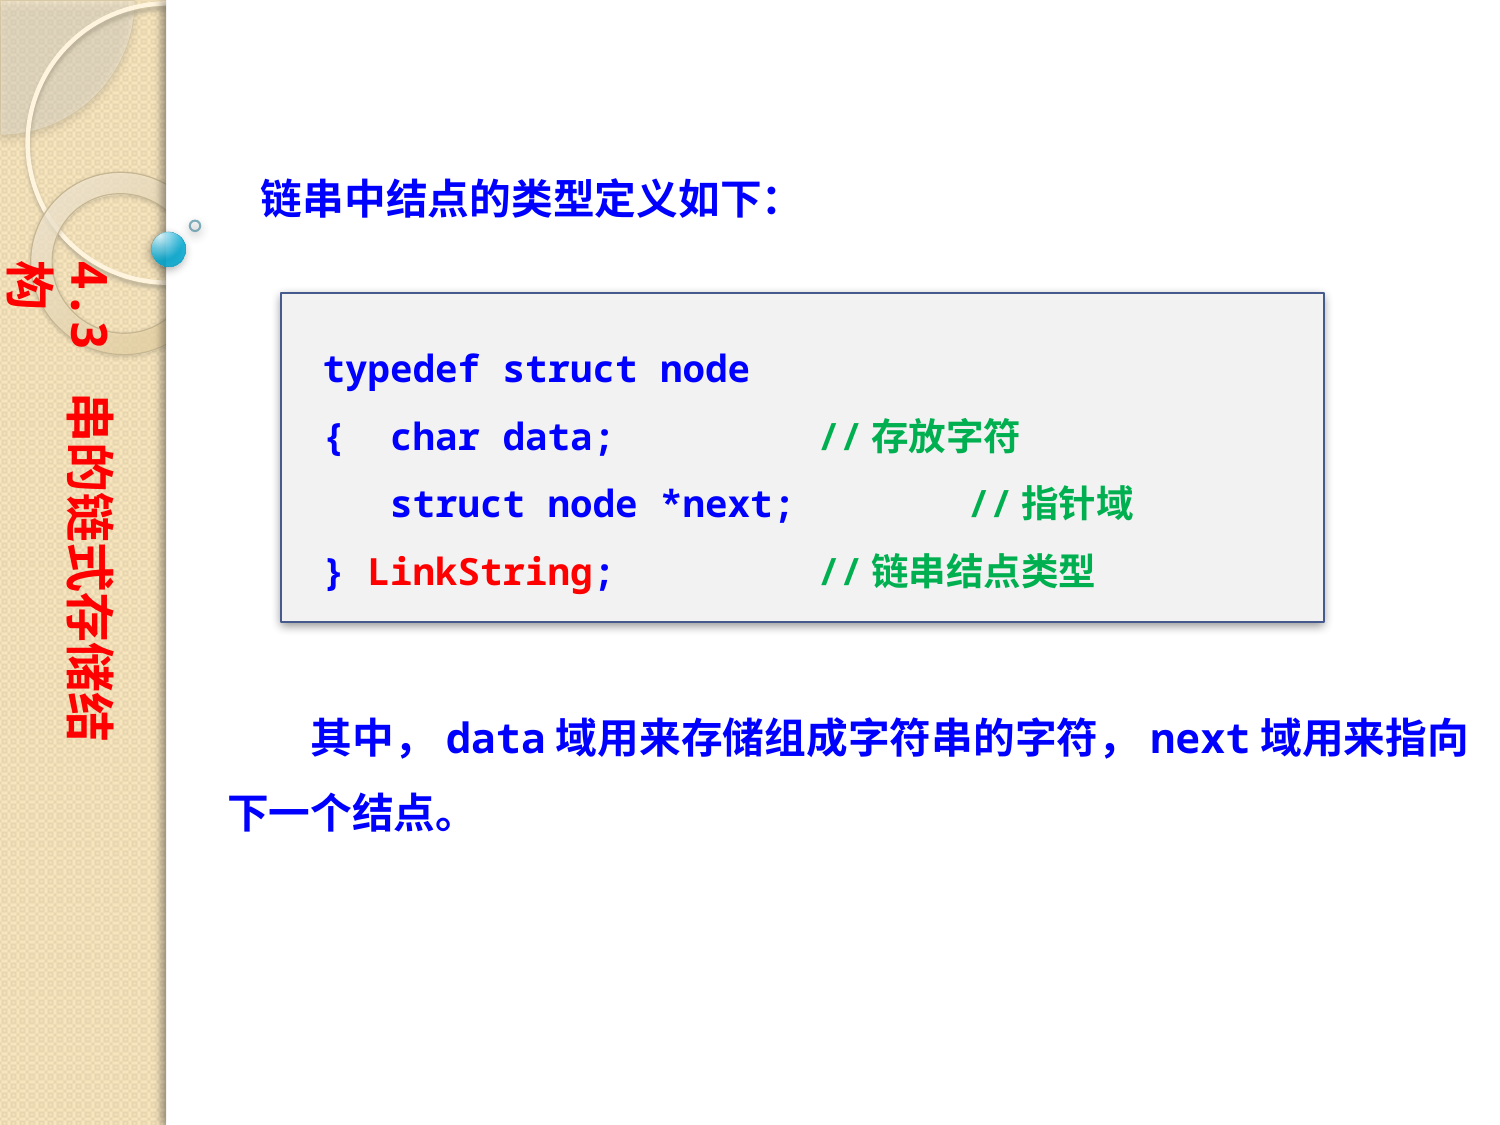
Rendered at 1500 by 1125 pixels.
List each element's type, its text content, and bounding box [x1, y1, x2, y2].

text_box typedef struct node { char data; //存放字符 struct node *next; //指针域 } LinkString; //链串结点类型 [280, 292, 1325, 623]
text_box 其中，data域用来存储组成字符串的字符，next域用来指向下一个结点。 [212, 679, 1500, 845]
text_box 4.3 串的链式存储结构 [38, 246, 129, 797]
text_box 链串中结点的类型定义如下： [246, 140, 983, 231]
